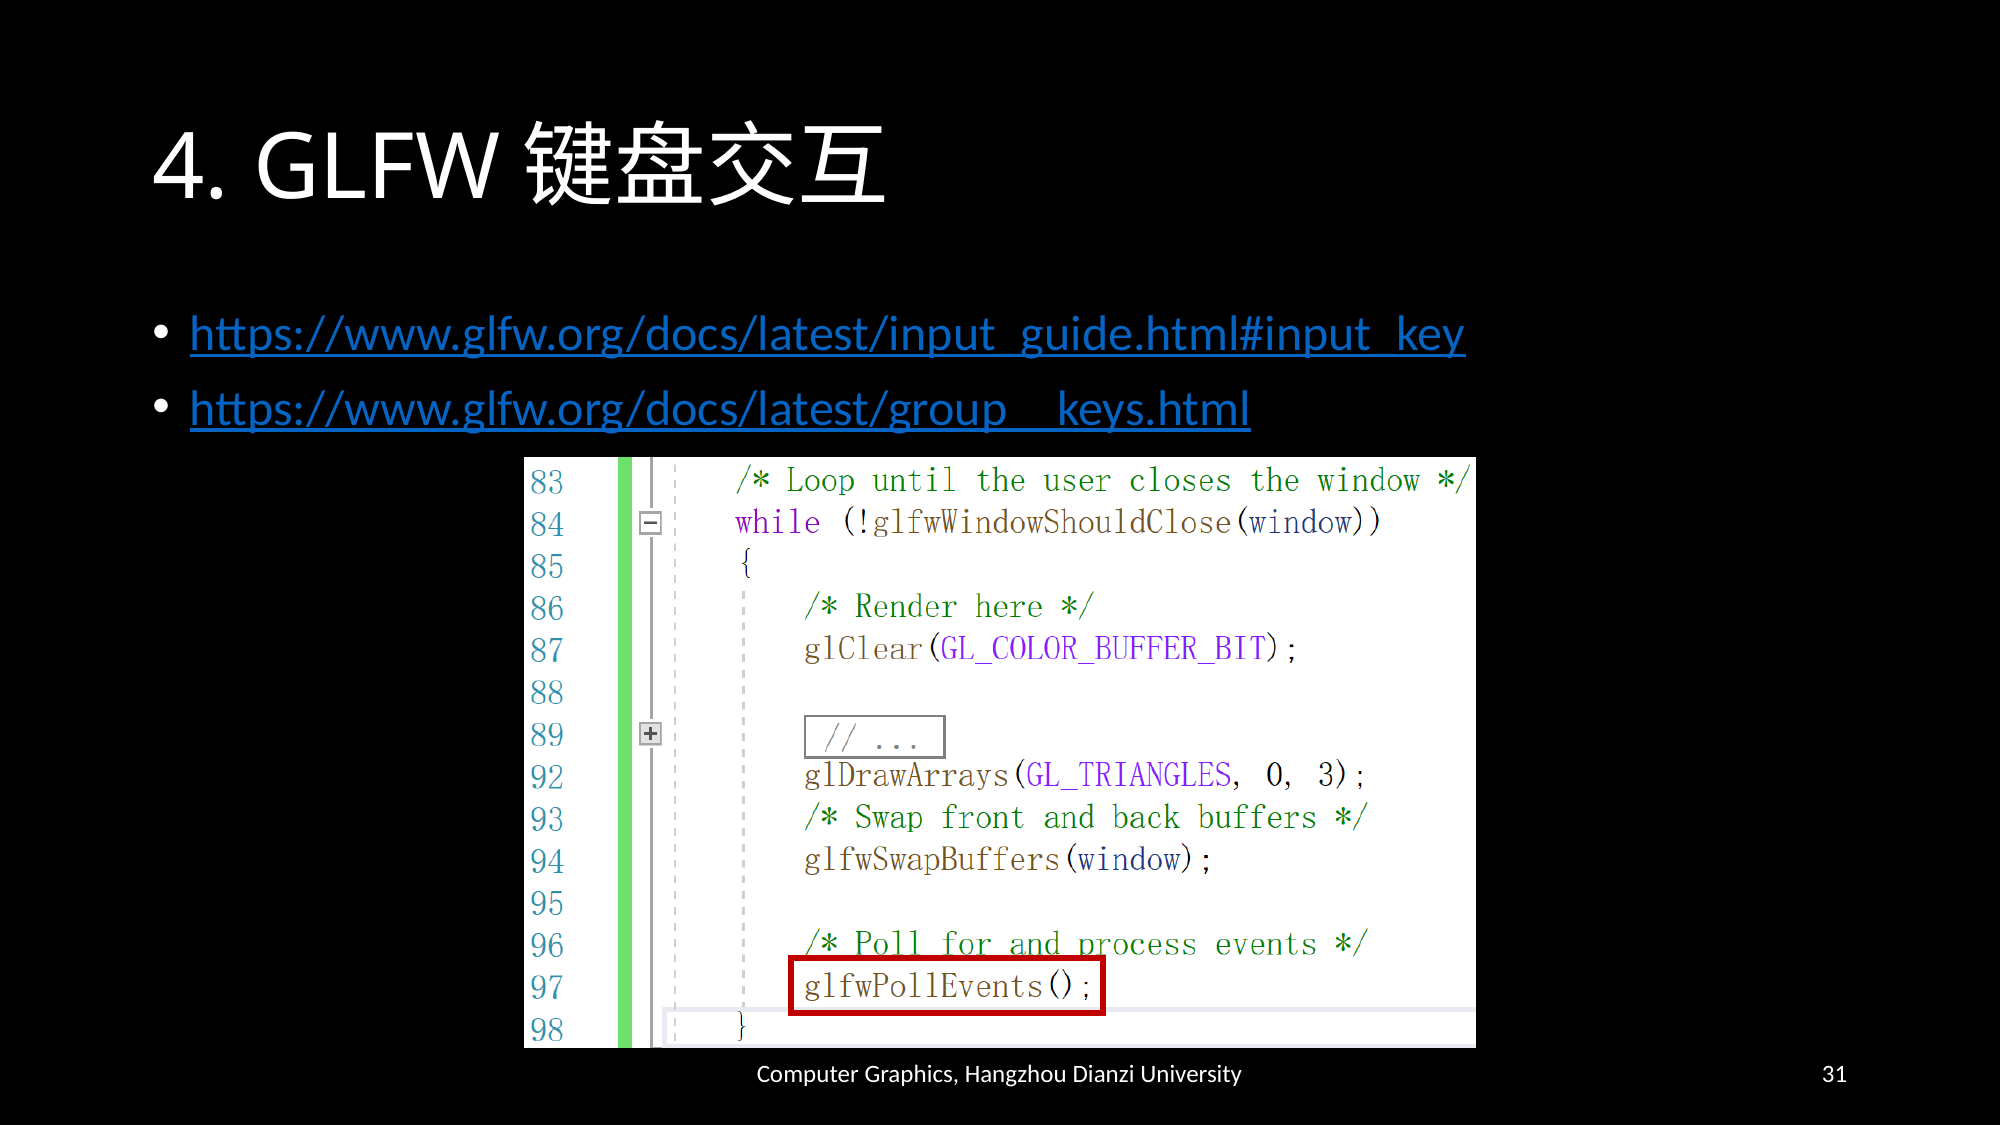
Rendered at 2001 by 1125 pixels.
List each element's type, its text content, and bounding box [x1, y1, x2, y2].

list https://www.glfw.org/docs/latest/input_guide.html#input_key https://www.glfw.org/docs/latest/group__keys.html [137, 299, 1863, 1014]
slide_number 31 [1412, 1042, 1863, 1103]
footer Computer Graphics, Hangzhou Dianzi University [662, 1048, 1338, 1103]
picture [524, 456, 1476, 1048]
title 4. GLFW键盘交互 [137, 59, 1863, 278]
